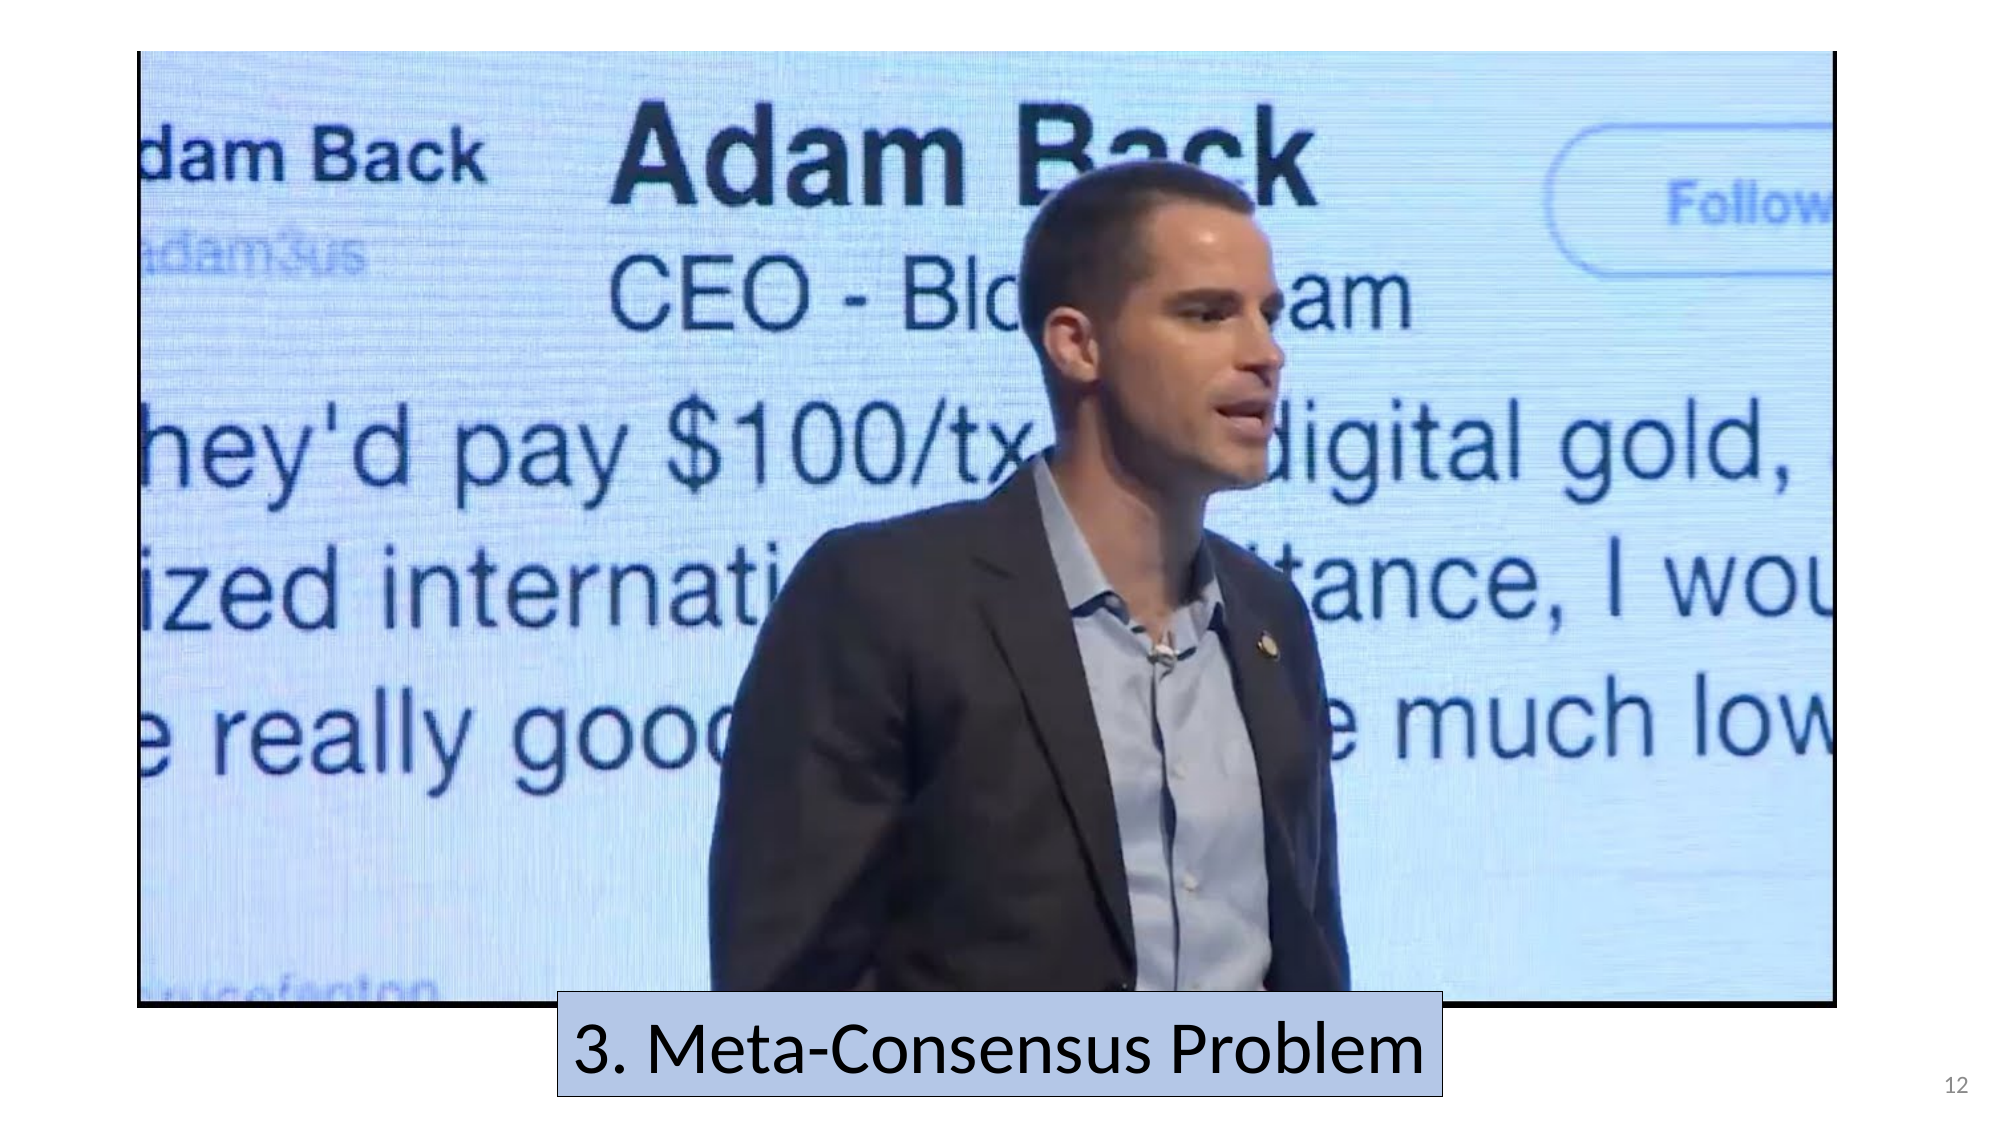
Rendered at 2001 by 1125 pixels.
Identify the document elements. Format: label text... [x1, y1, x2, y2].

text_box 3. Meta-Consensus Problem [557, 1008, 1443, 1097]
picture [137, 51, 1837, 1008]
slide_number 12 [1533, 1053, 1984, 1114]
